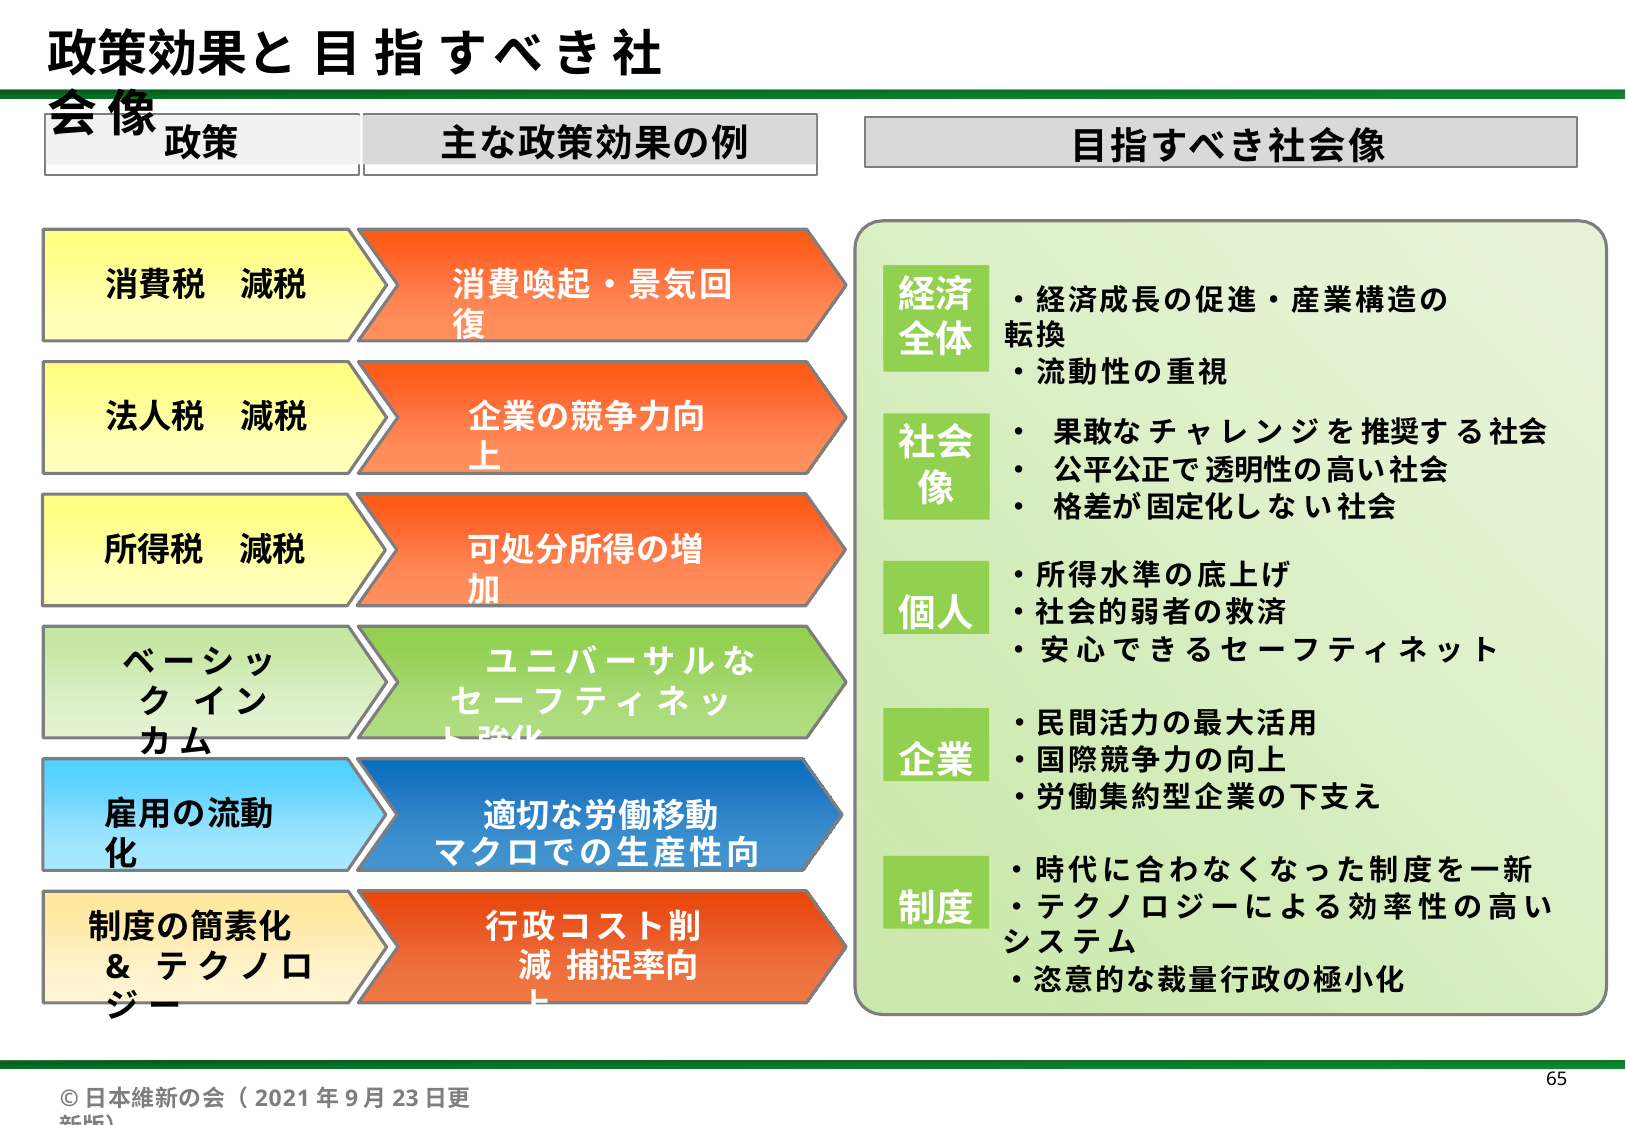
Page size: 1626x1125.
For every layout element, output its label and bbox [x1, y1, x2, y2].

text_box [40, 491, 848, 608]
picture [0, 1060, 1625, 1069]
picture [700, 89, 1625, 99]
slide_number [1539, 1067, 1574, 1125]
text_box [41, 227, 849, 343]
text_box [41, 624, 849, 1025]
text_box [700, 114, 818, 176]
picture [0, 89, 45, 99]
text_box [864, 116, 1578, 167]
text_box [853, 218, 1609, 1017]
footer [57, 1077, 492, 1125]
text_box [41, 359, 849, 476]
title [45, 19, 700, 210]
